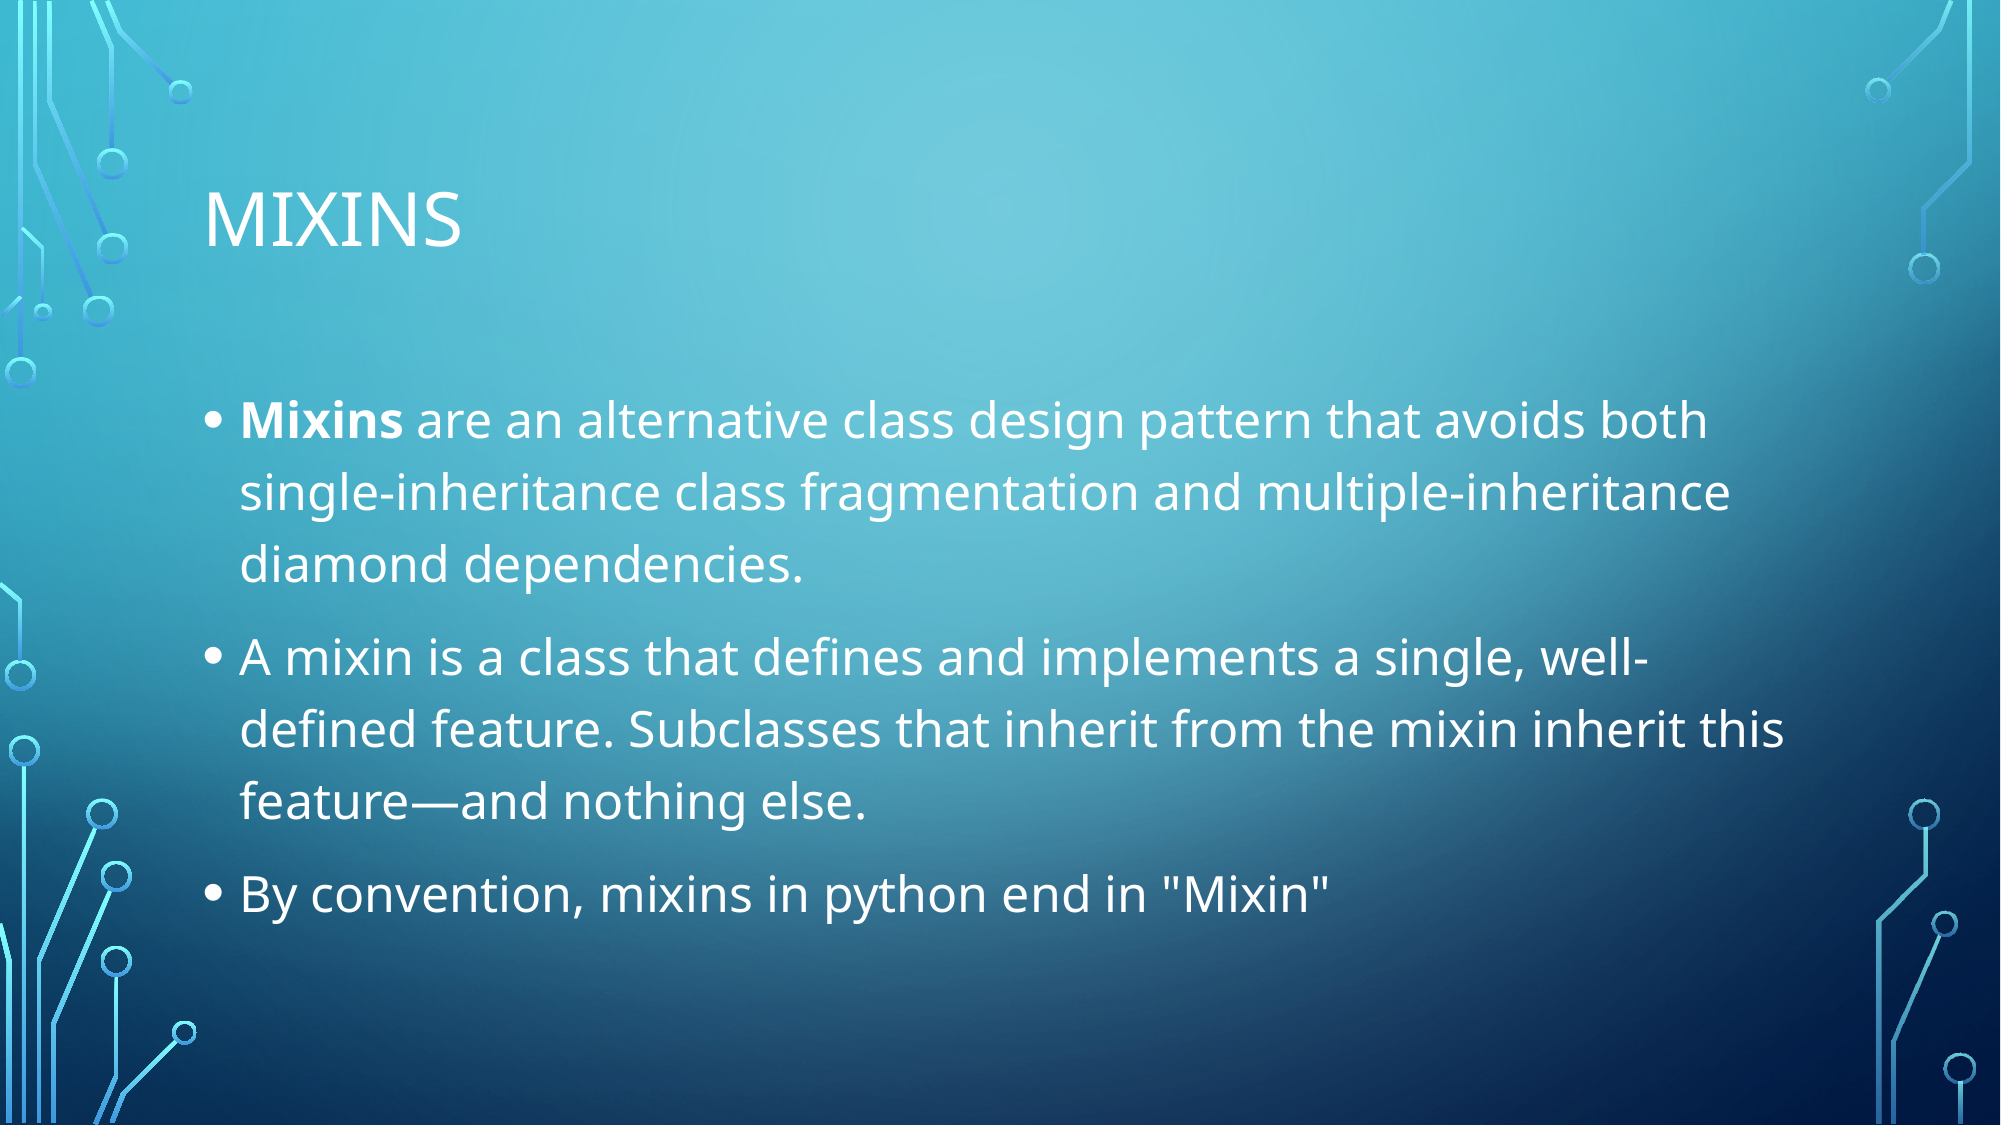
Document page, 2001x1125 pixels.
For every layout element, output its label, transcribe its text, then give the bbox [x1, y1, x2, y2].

title mixins [187, 101, 1813, 344]
list Mixins are an alternative class design pattern that avoids both single-inheritance class fragmentation and multiple-inheritance diamond dependencies. A mixin is a class that defines and implements a single, well-defined feature. Subclasses that inherit from the mixin inherit this feature—and nothing else. By convention, mixins in python end in "Mixin" [187, 369, 1813, 950]
